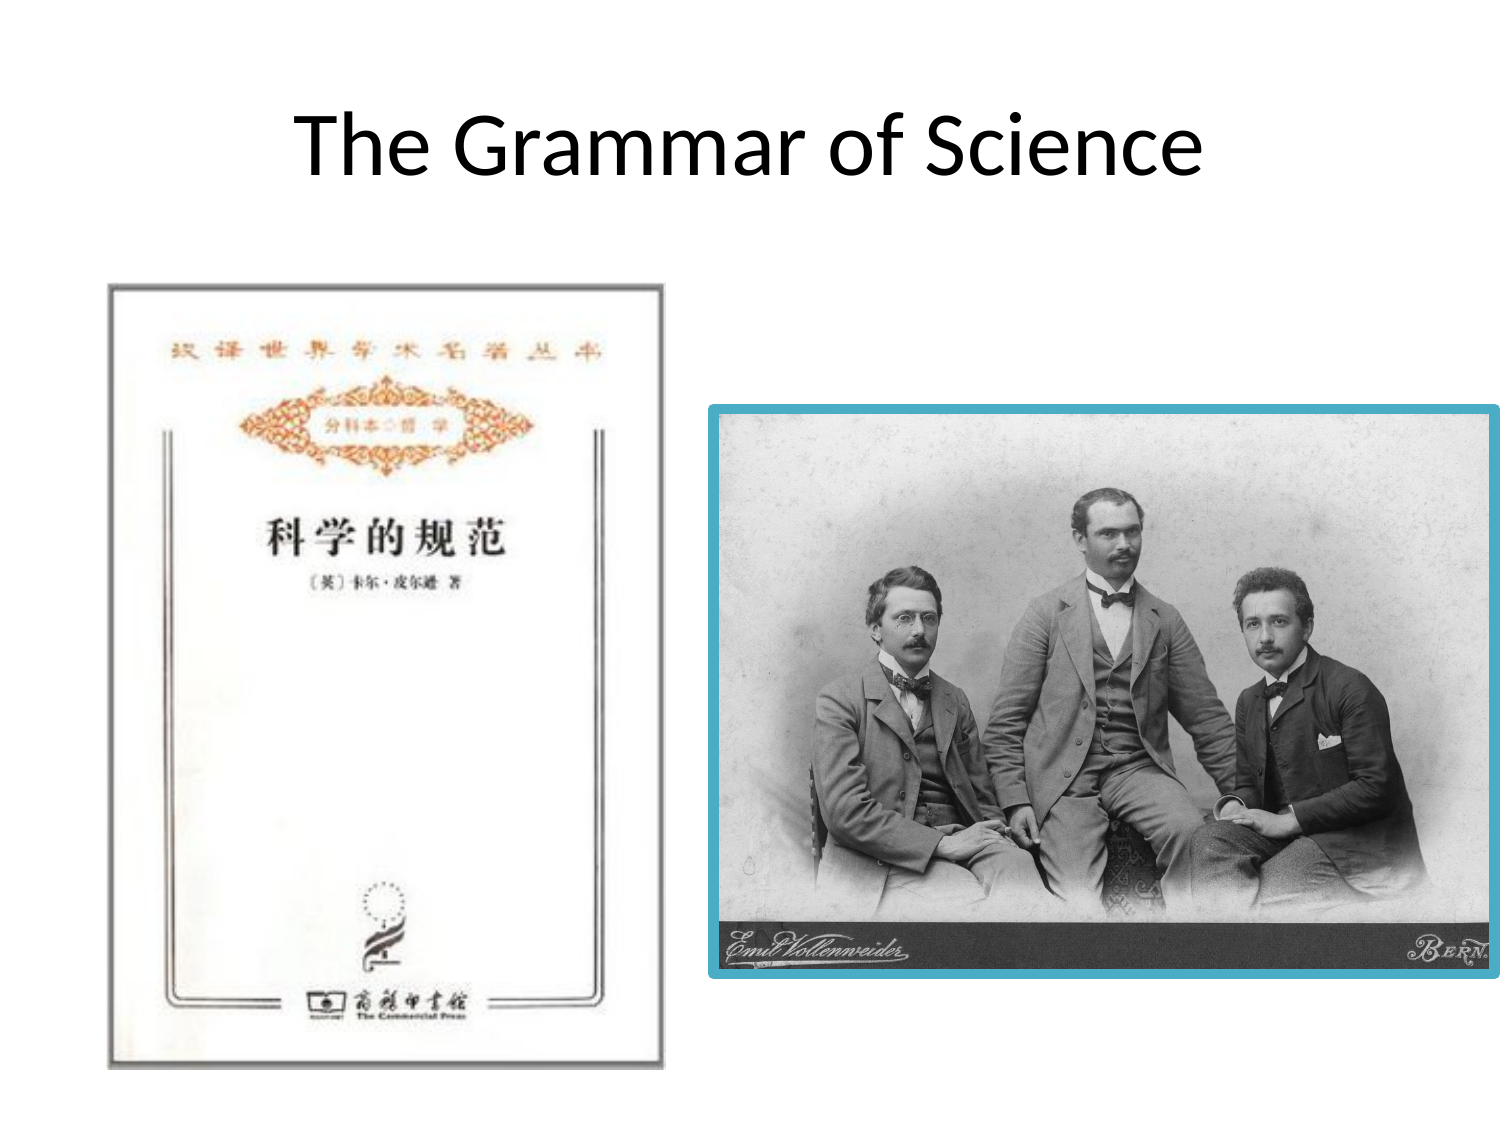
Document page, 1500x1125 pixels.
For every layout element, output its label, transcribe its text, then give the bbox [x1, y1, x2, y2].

picture [718, 413, 1490, 969]
title The Grammar of Science [75, 45, 1425, 233]
picture [106, 281, 666, 1070]
